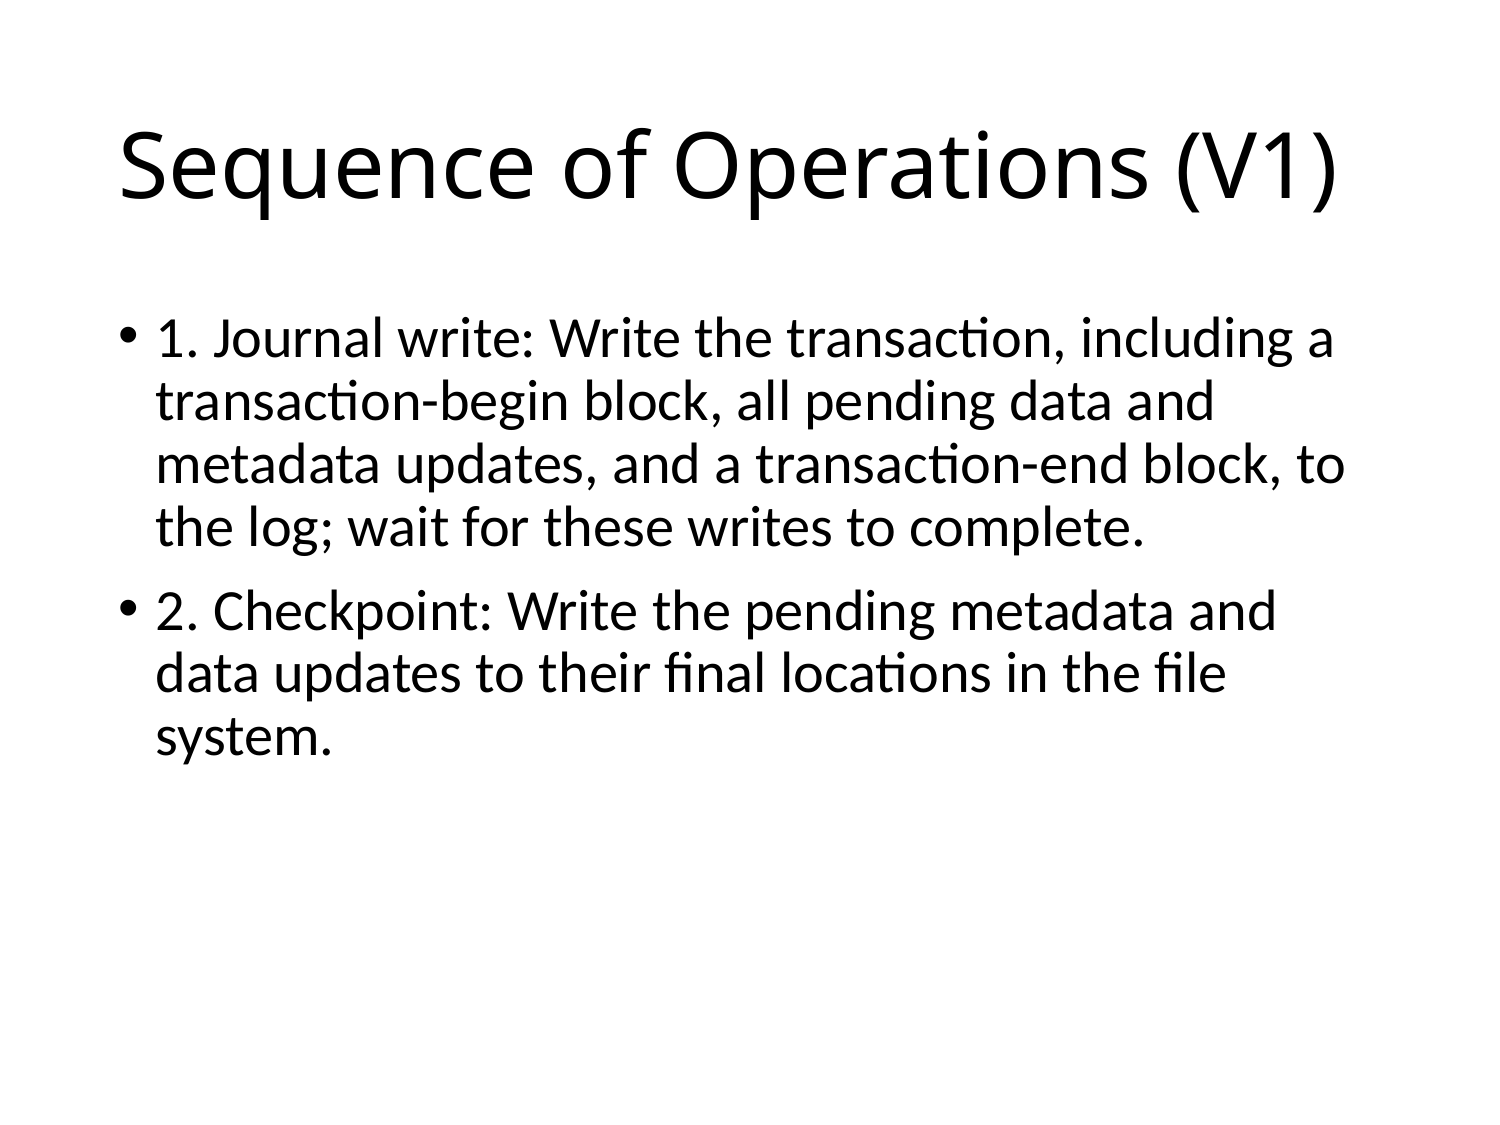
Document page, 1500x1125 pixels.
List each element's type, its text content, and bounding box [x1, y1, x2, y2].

list 1. Journal write: Write the transaction, including a transaction-begin block, all pending data and metadata updates, and a transaction-end block, to the log; wait for these writes to complete. 2. Checkpoint: Write the pending metadata and data updates to their final locations in the file system. [103, 299, 1397, 1014]
title Sequence of Operations (V1) [103, 59, 1397, 278]
